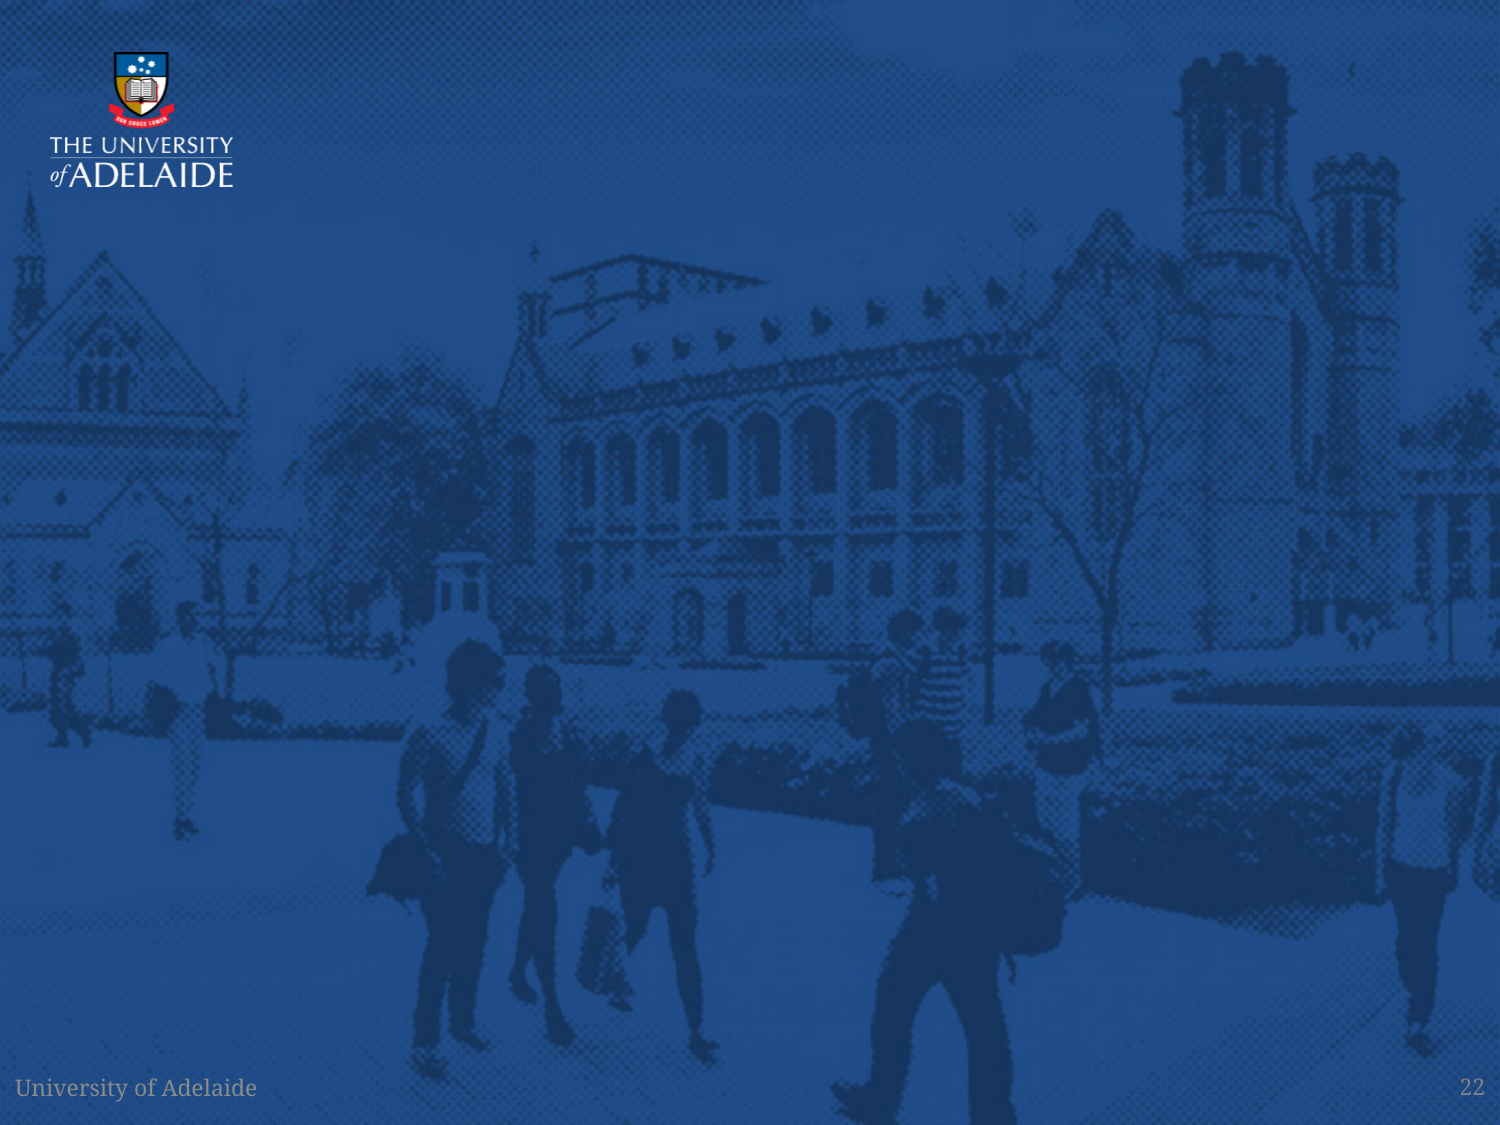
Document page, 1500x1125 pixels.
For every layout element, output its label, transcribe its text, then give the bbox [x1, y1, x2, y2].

picture [0, 0, 1500, 1125]
slide_number 22 [1149, 1057, 1500, 1118]
footer University of Adelaide [0, 1057, 475, 1118]
